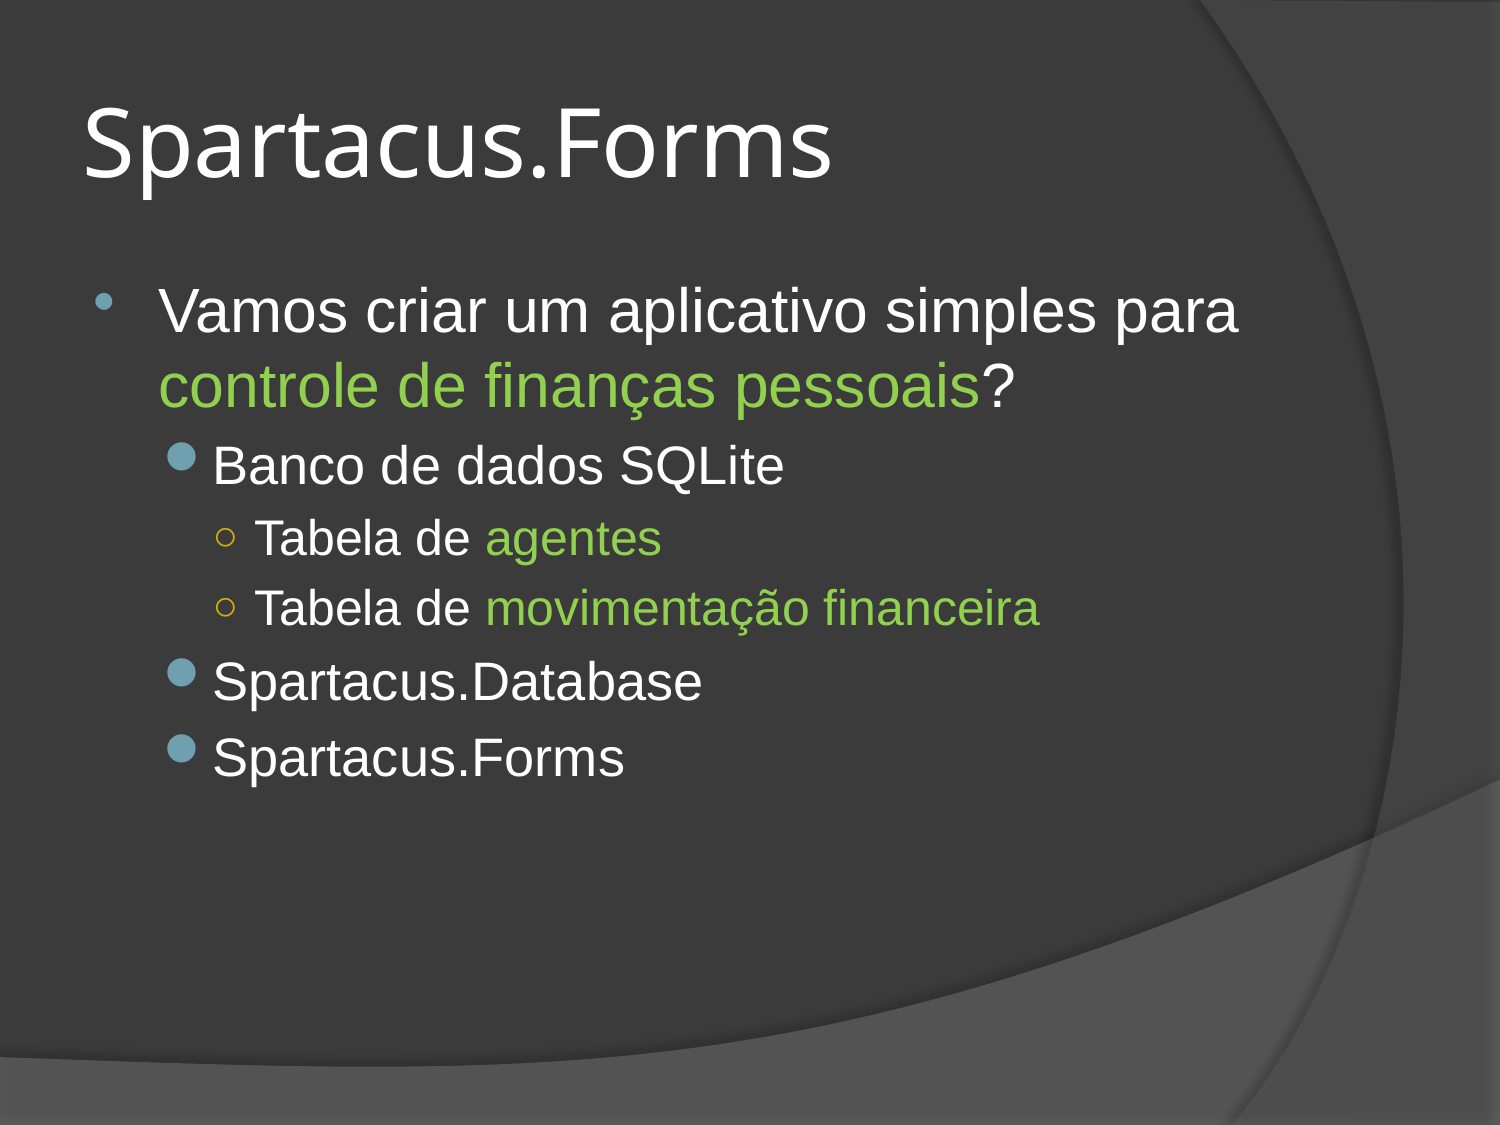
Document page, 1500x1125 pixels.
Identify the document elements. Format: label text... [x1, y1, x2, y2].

title Spartacus.Forms [75, 45, 1300, 233]
list Vamos criar um aplicativo simples para controle de finanças pessoais? Banco de dados SQLite Tabela de agentes Tabela de movimentação financeira Spartacus.Database Spartacus.Forms [75, 262, 1300, 1005]
